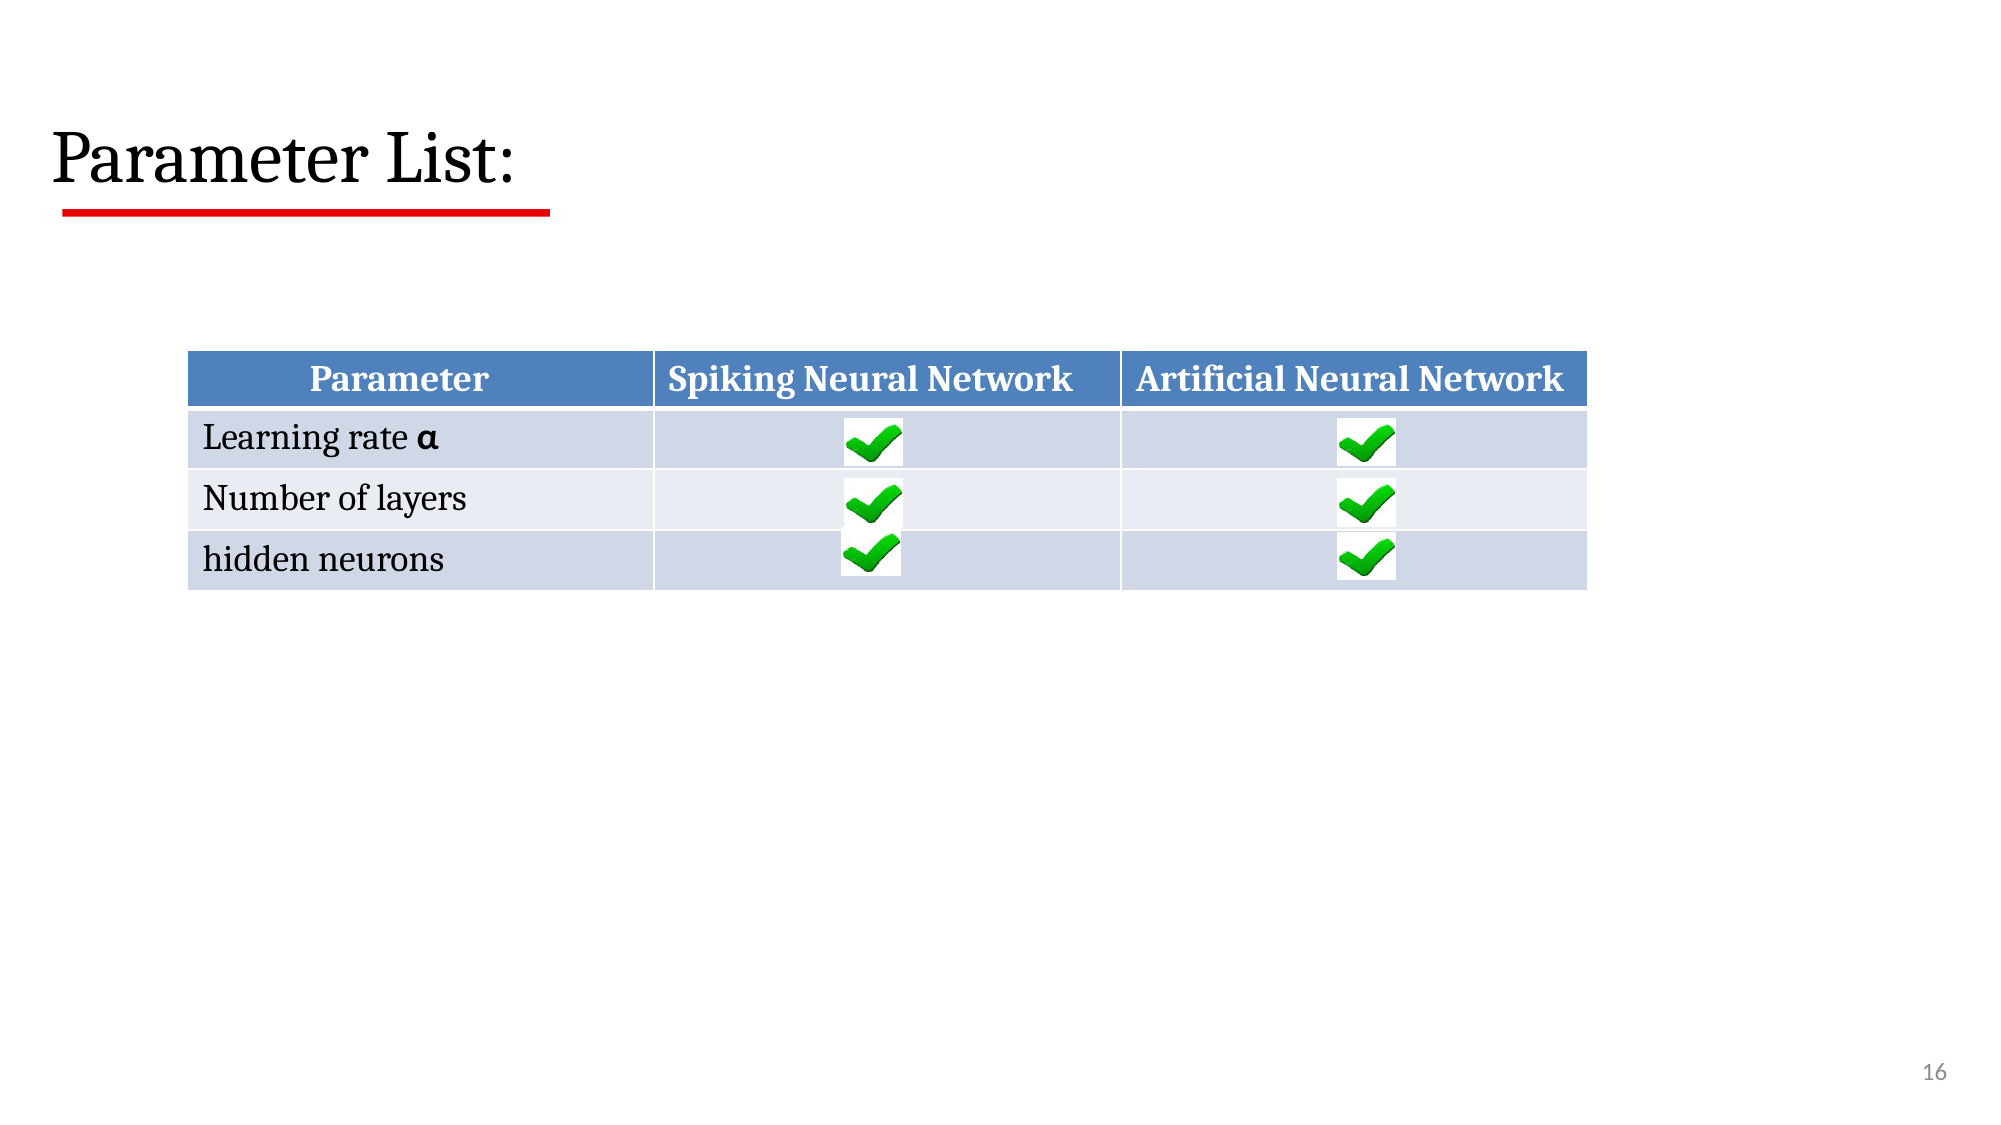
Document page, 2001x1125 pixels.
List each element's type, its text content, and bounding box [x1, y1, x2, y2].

table_header Artificial Neural Network [1122, 351, 1587, 406]
picture [844, 417, 904, 466]
table_cell [1122, 411, 1587, 468]
picture [841, 478, 904, 576]
table_cell [655, 470, 1120, 529]
picture [1337, 478, 1396, 527]
table_cell hidden neurons [188, 531, 653, 590]
table_cell Learning rate α [188, 411, 653, 468]
table_header Spiking Neural Network [655, 351, 1120, 406]
picture [1337, 532, 1397, 581]
table_header Parameter [188, 351, 653, 406]
table_cell [655, 411, 1120, 468]
table_cell [1122, 470, 1587, 529]
table_cell [1122, 531, 1587, 590]
picture [1337, 417, 1397, 466]
text_box Parameter List: [36, 99, 1712, 255]
table_cell Number of layers [188, 470, 653, 529]
slide_number 16 [1862, 1040, 1963, 1100]
text_box [60, 207, 552, 219]
table_cell [655, 531, 1120, 590]
